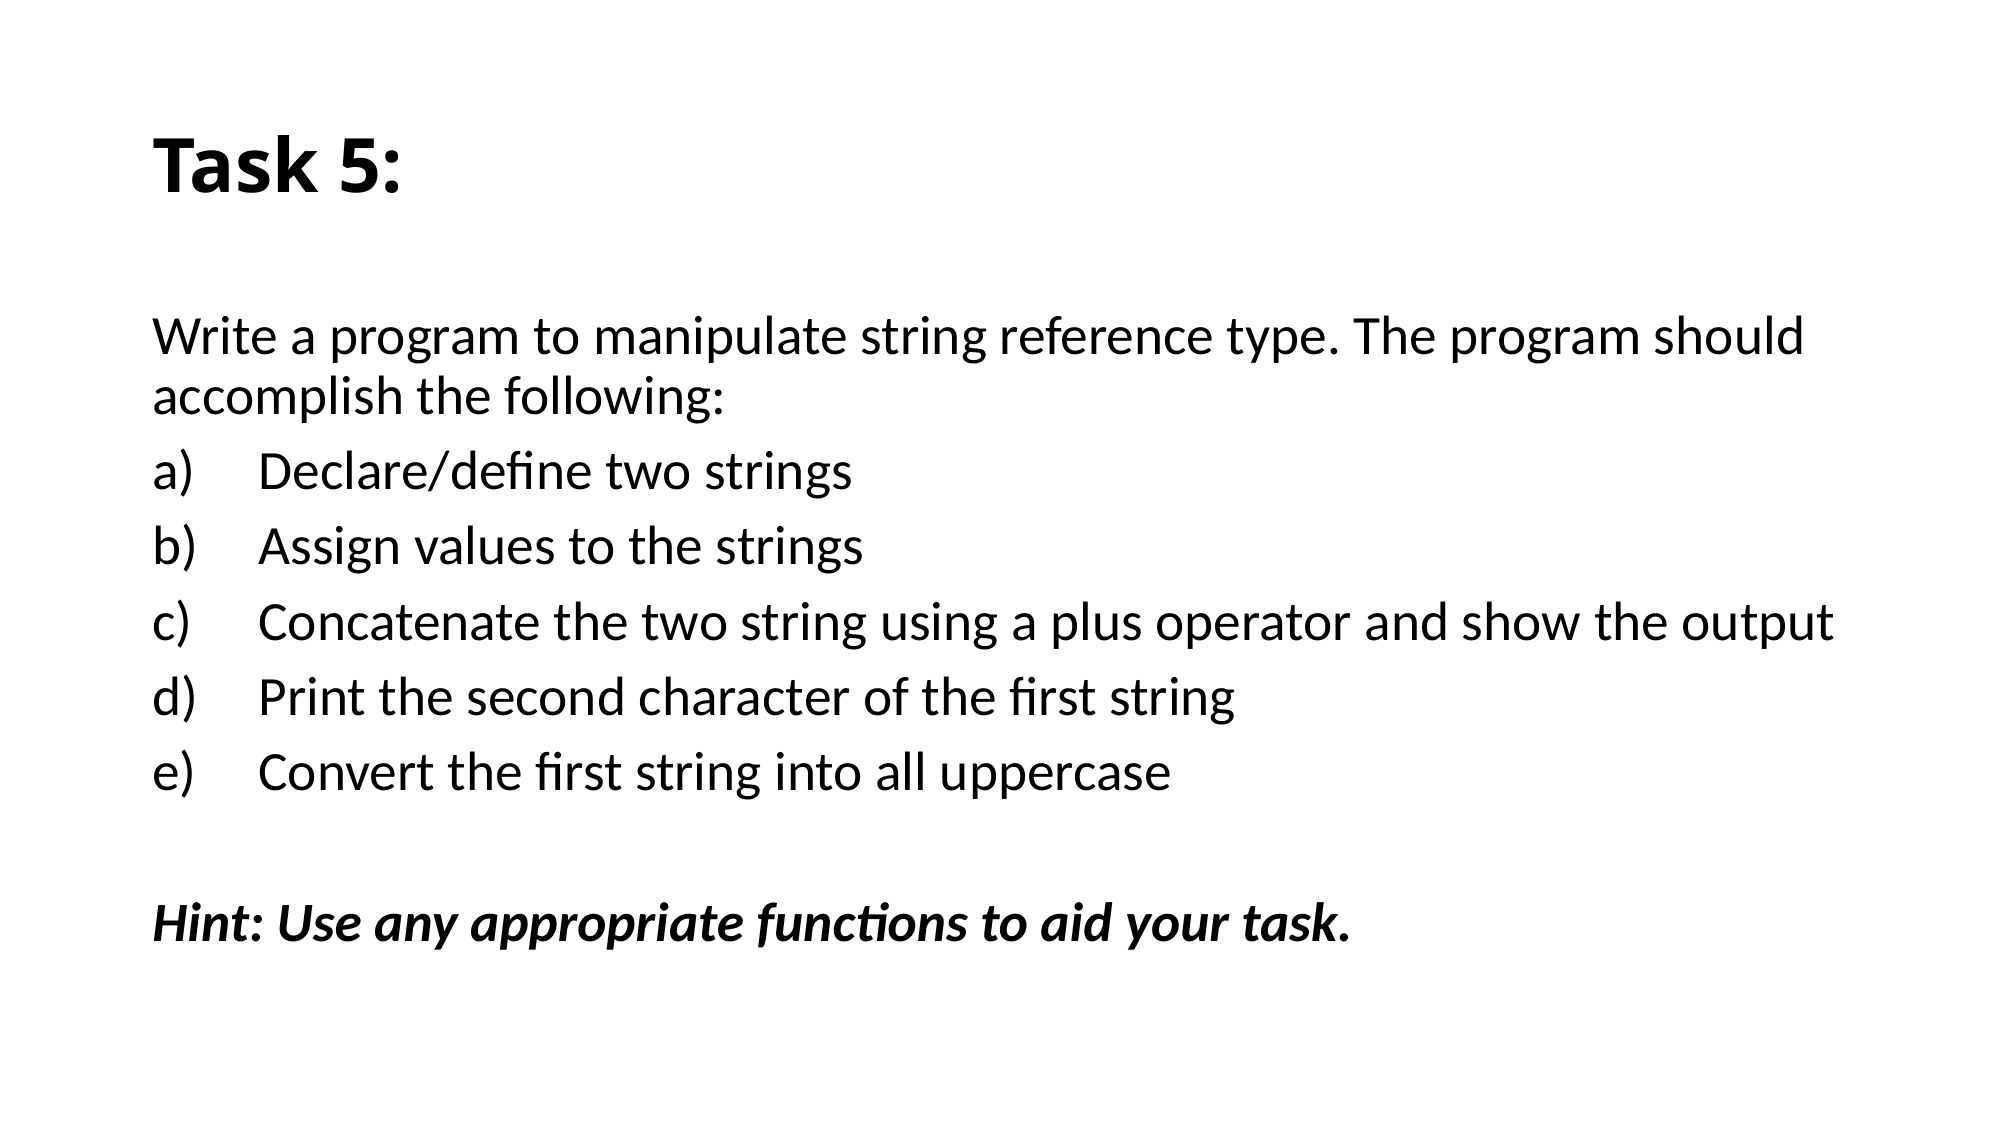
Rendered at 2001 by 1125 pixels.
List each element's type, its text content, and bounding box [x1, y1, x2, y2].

list Write a program to manipulate string reference type. The program should accomplish the following: Declare/define two strings Assign values to the strings Concatenate the two string using a plus operator and show the output Print the second character of the first string Convert the first string into all uppercase Hint: Use any appropriate functions to aid your task. [137, 299, 1863, 1014]
title Task 5: [137, 59, 1863, 278]
